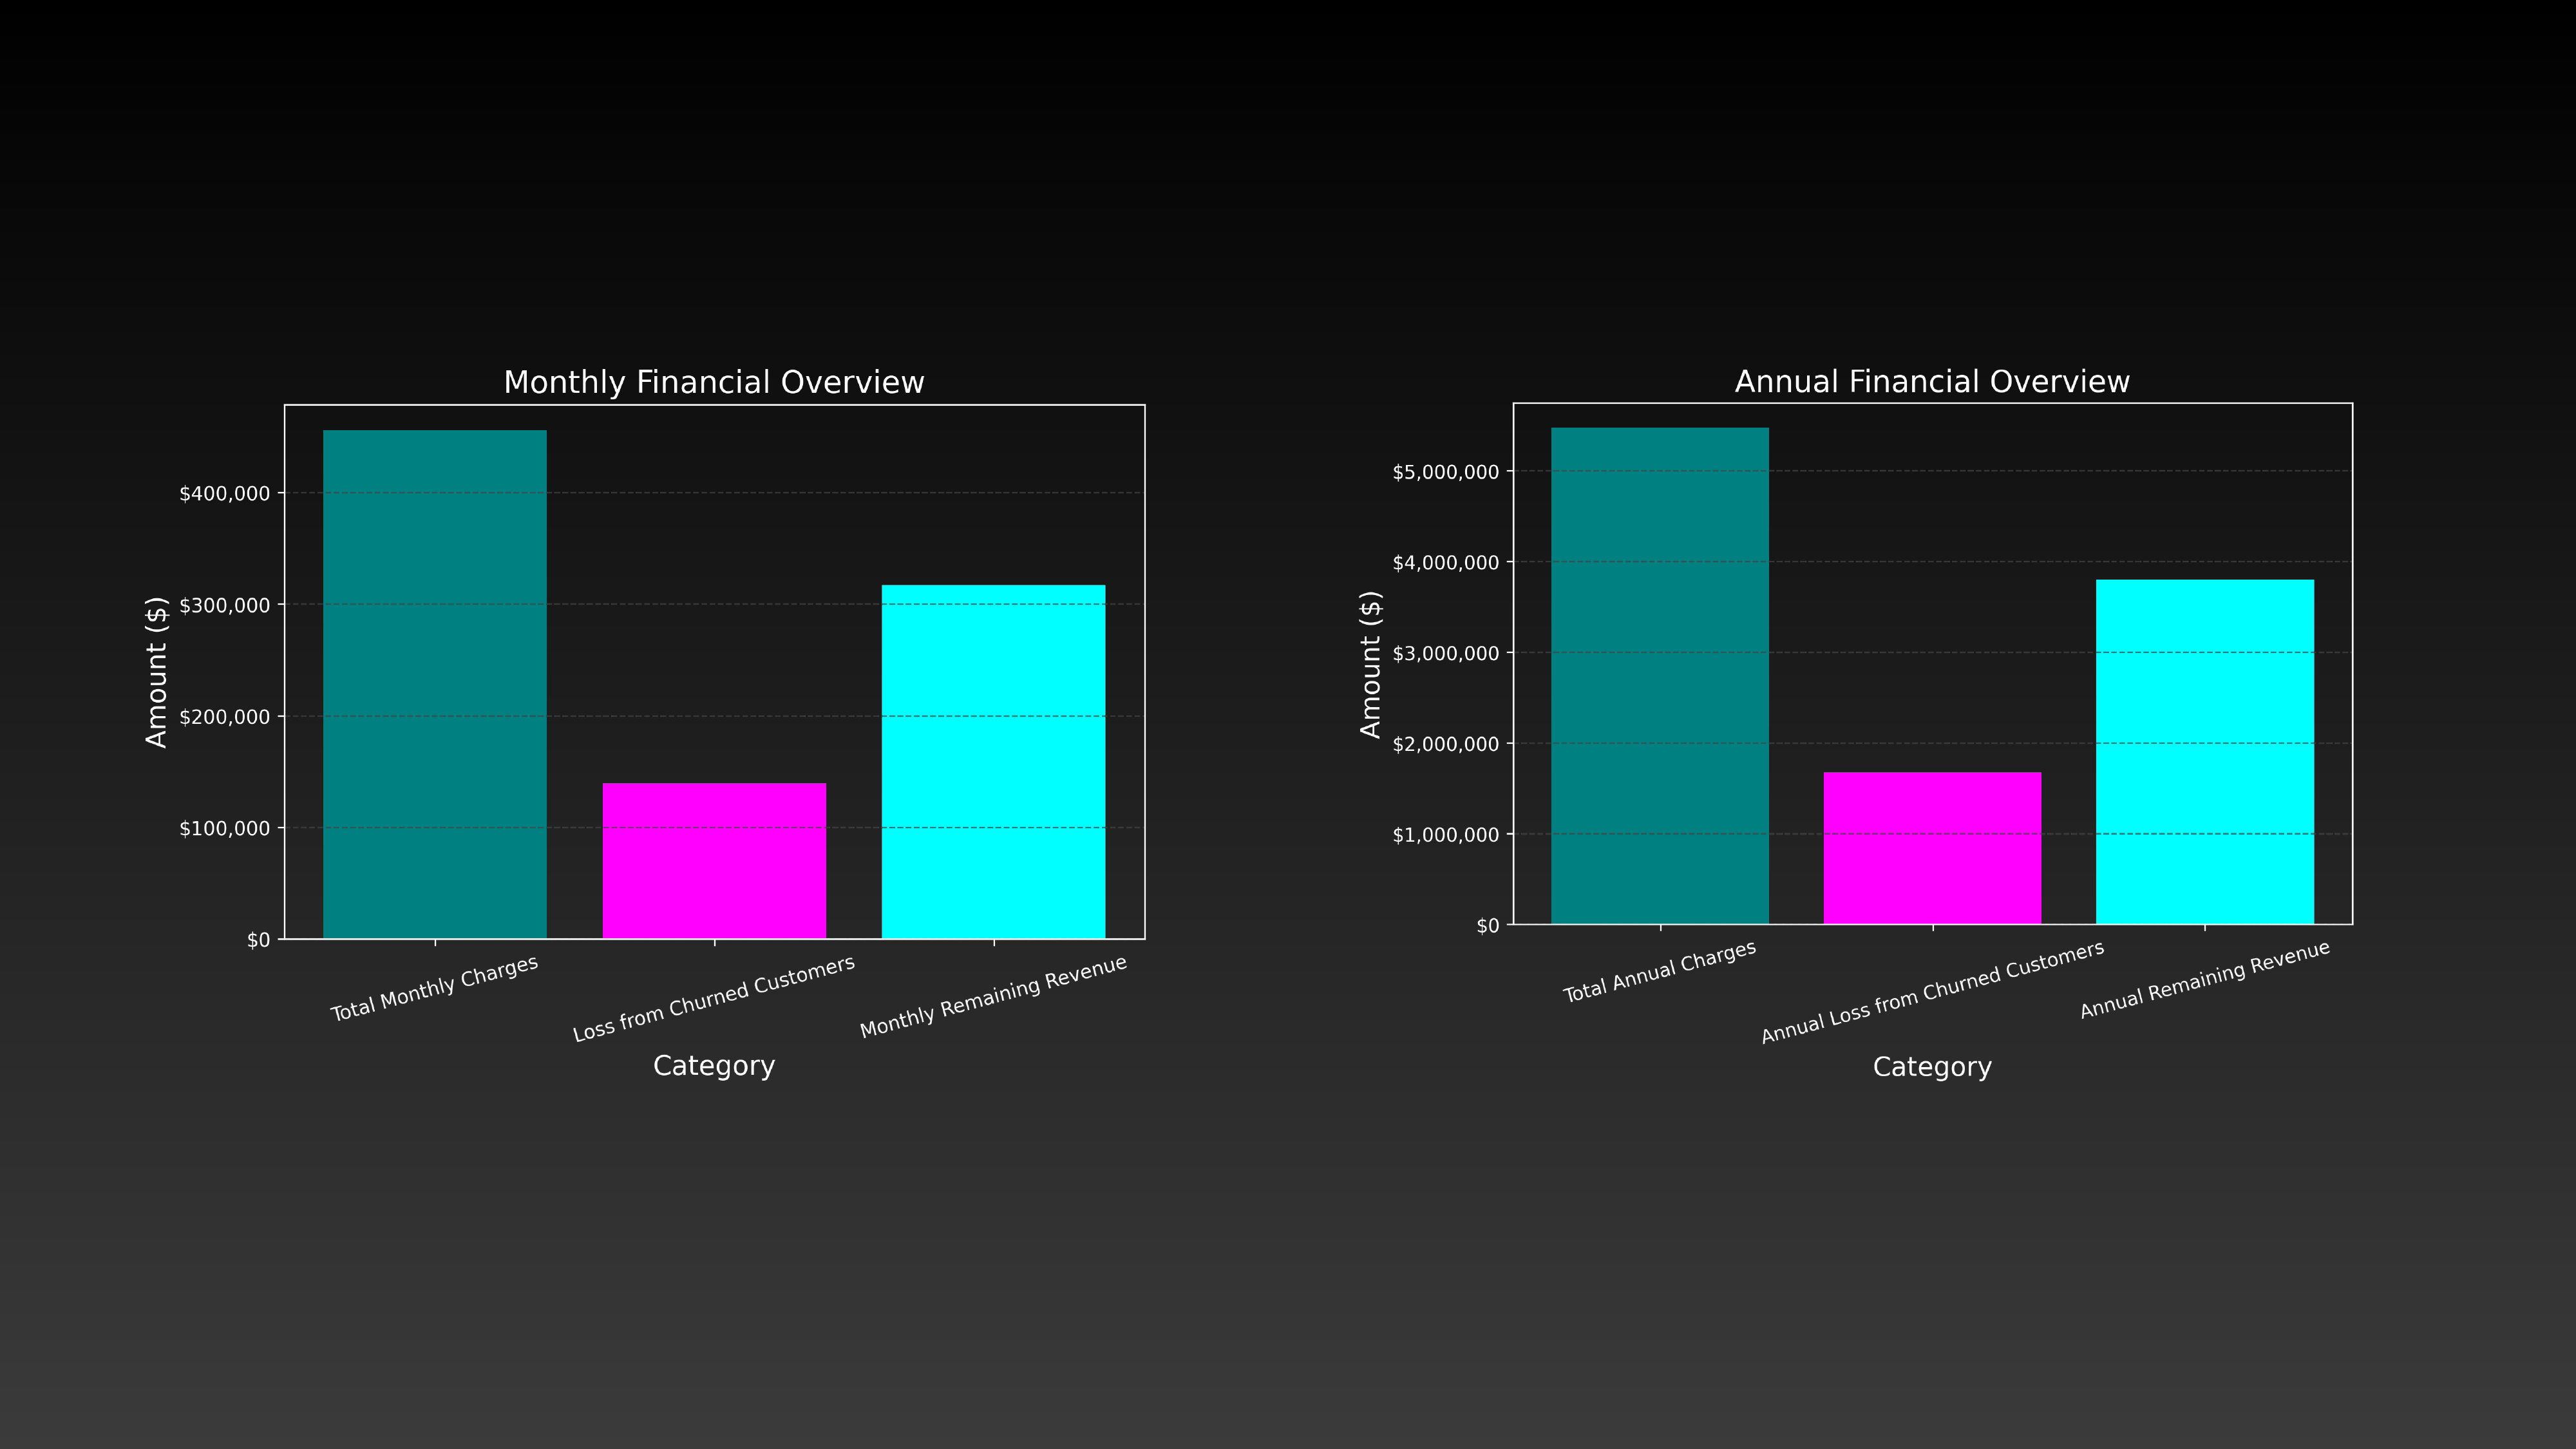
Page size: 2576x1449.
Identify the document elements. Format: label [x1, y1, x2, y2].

picture [134, 355, 1155, 1094]
picture [1345, 355, 2366, 1094]
